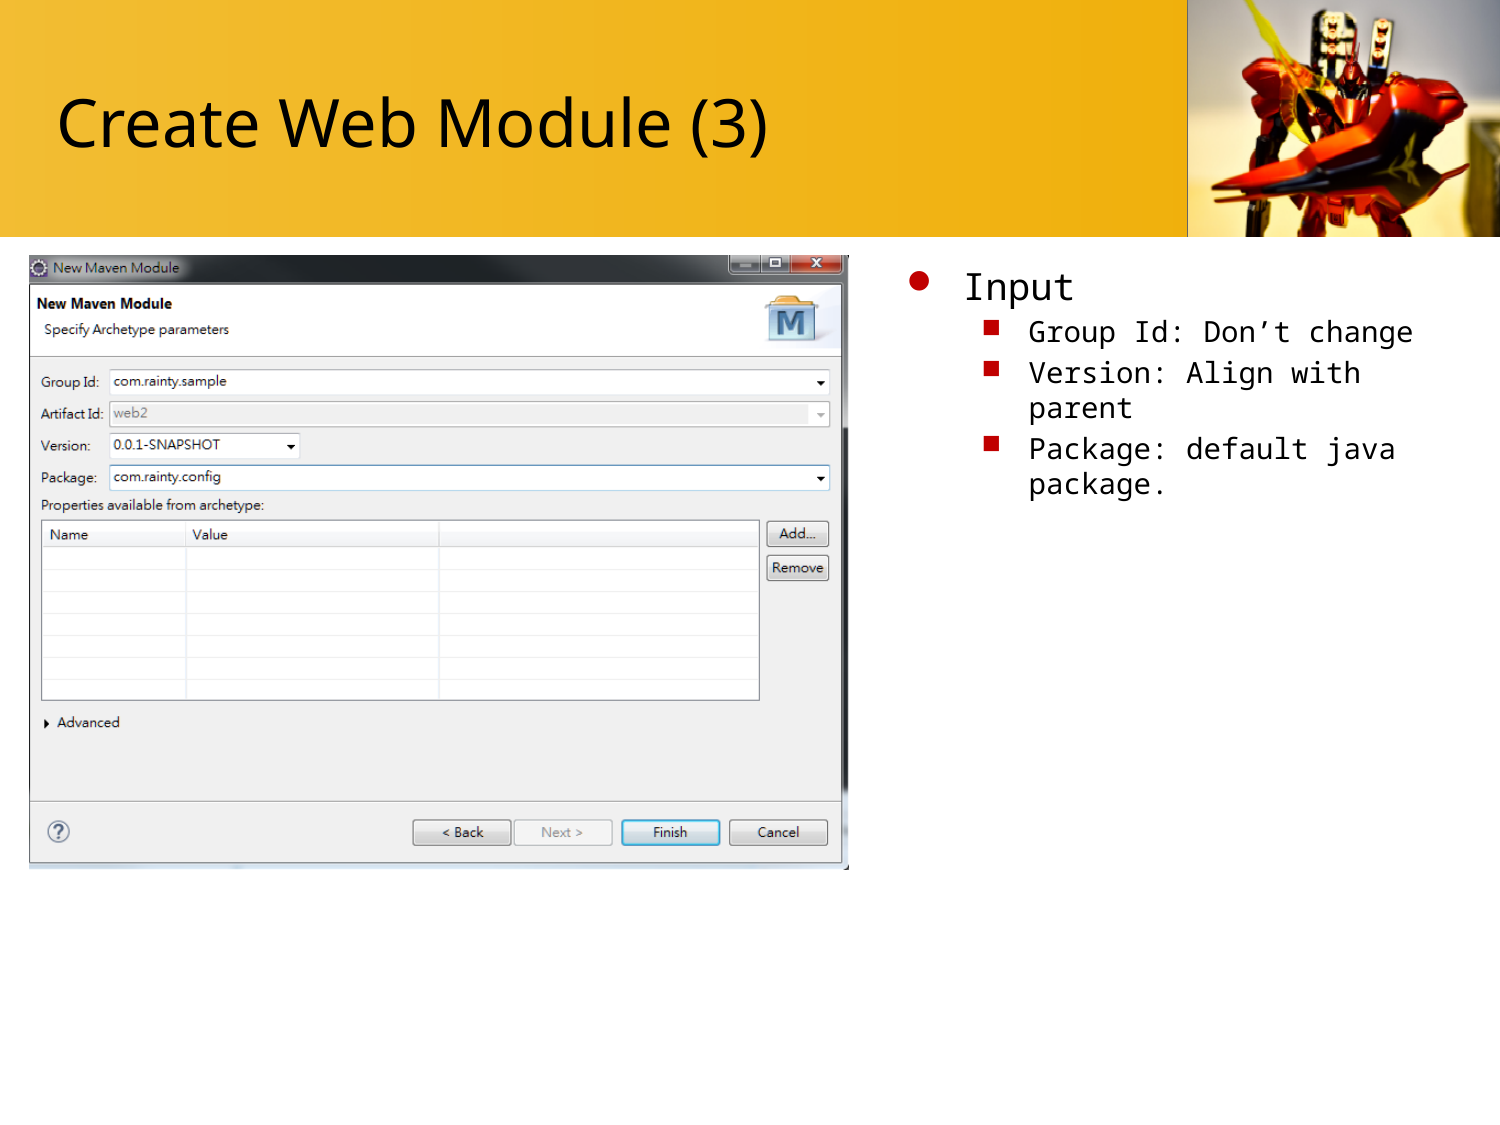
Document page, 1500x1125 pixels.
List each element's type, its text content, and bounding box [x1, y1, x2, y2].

title Create Web Module (3) [41, 45, 1164, 197]
picture [1187, 0, 1500, 237]
text_box Input Group Id: Don’t change Version: Align with parent Package: default java package. [891, 255, 1436, 871]
picture [29, 255, 849, 871]
